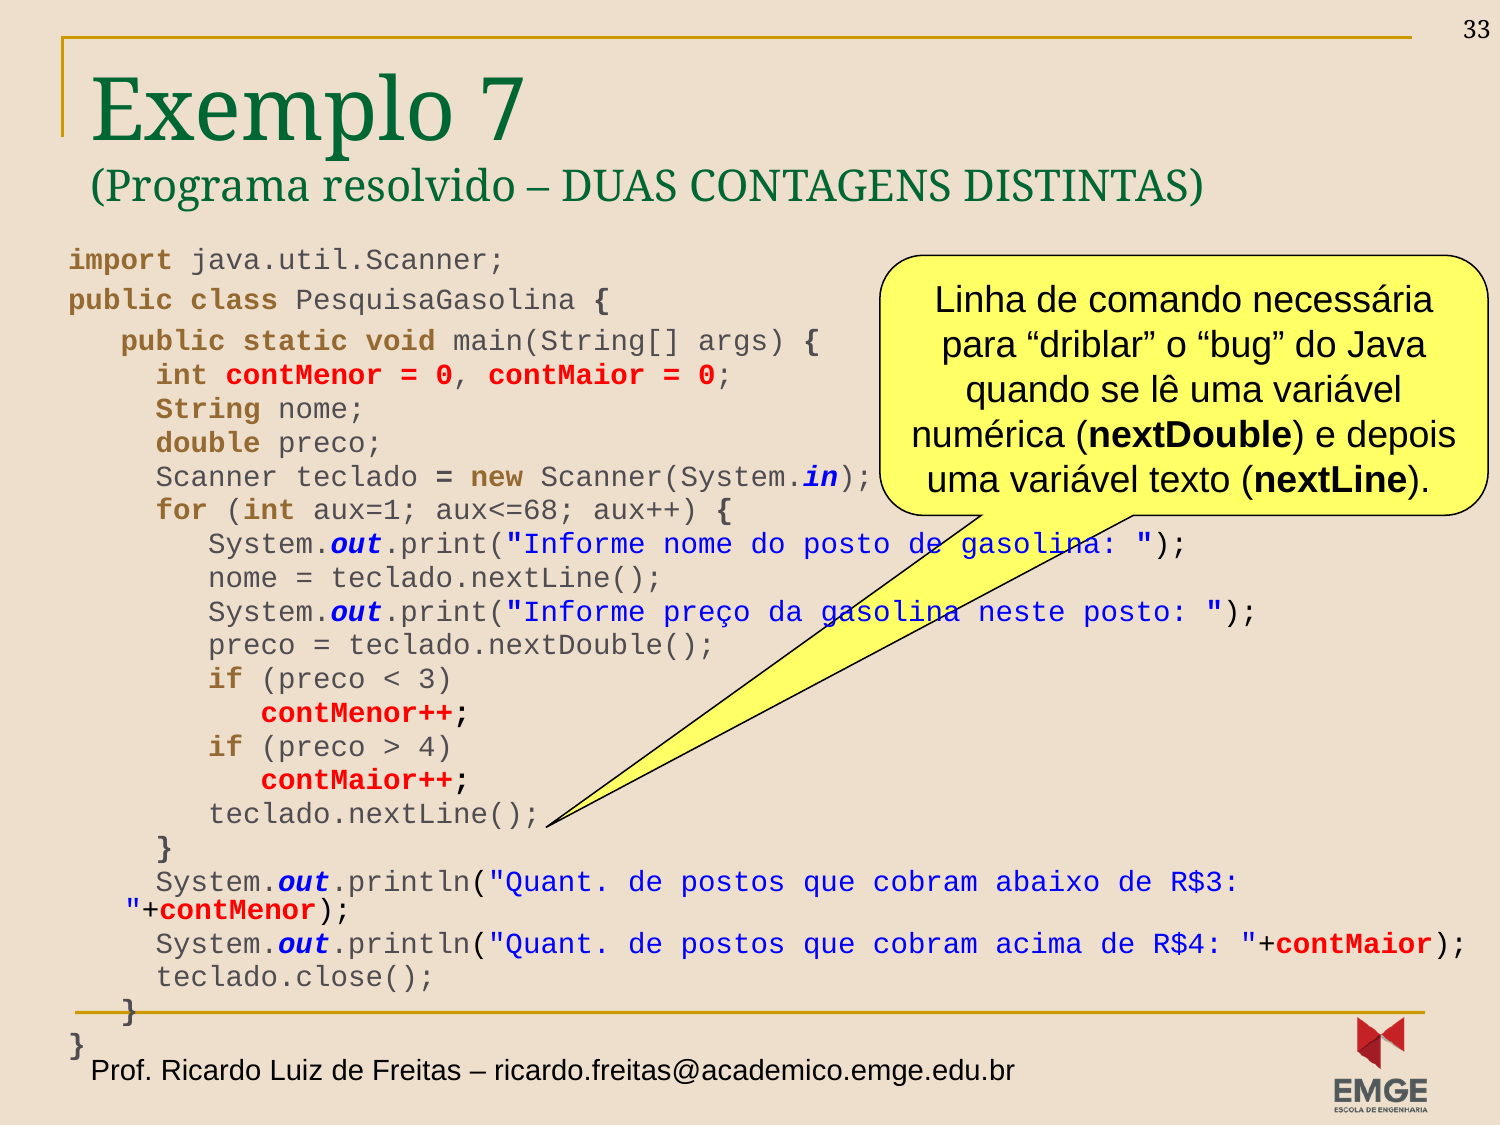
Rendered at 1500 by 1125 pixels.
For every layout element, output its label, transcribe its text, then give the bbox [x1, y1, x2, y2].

text_box import java.util.Scanner; public class PesquisaGasolina { public static void main(String[] args) { int contMenor = 0, contMaior = 0; String nome; double preco; Scanner teclado = new Scanner(System.in); for (int aux=1; aux<=68; aux++) { System.out.print("Informe nome do posto de gasolina: "); nome = teclado.nextLine(); System.out.print("Informe preço da gasolina neste posto: "); preco = teclado.nextDouble(); if (preco < 3) contMenor++; if (preco > 4) contMaior++; teclado.nextLine(); } System.out.println("Quant. de postos que cobram abaixo de R$3: "+contMenor); System.out.println("Quant. de postos que cobram acima de R$4: "+contMaior); teclado.close(); } } [53, 232, 1500, 953]
slide_number 33 [1392, 0, 1500, 55]
title Exemplo 7 (Programa resolvido – DUAS CONTAGENS DISTINTAS) [75, 45, 1425, 232]
picture [1328, 1012, 1433, 1116]
